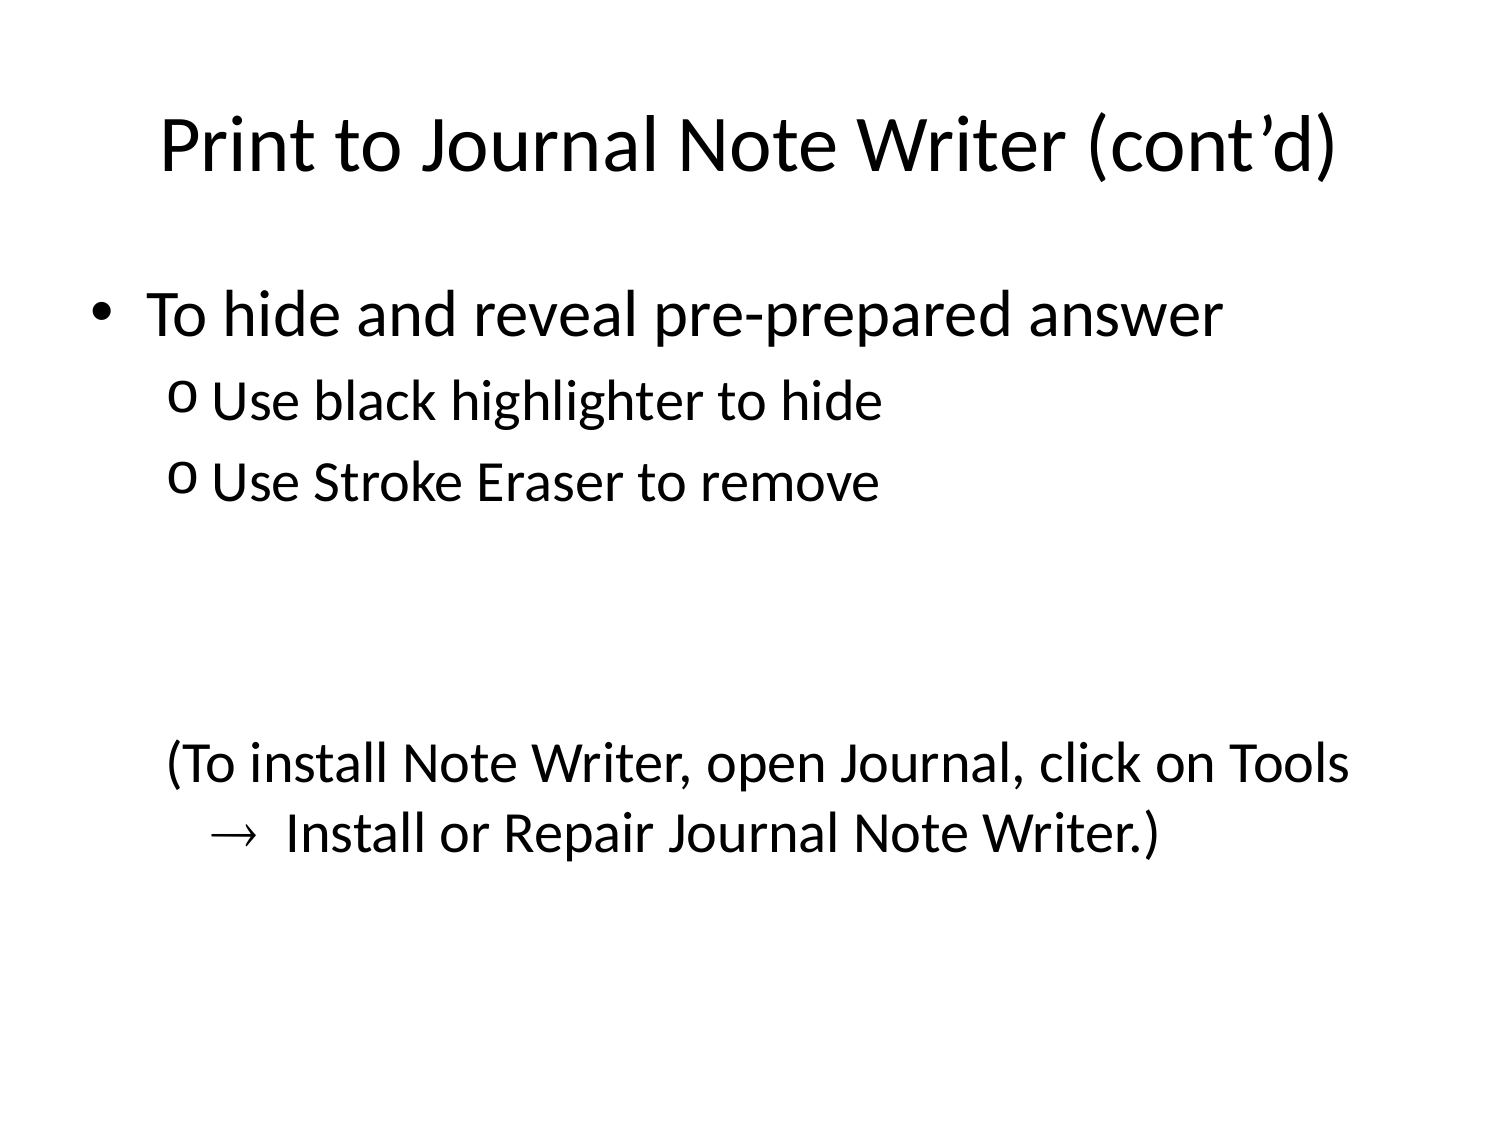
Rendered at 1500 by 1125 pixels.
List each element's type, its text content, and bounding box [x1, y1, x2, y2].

list To hide and reveal pre-prepared answer Use black highlighter to hide Use Stroke Eraser to remove (To install Note Writer, open Journal, click on Tools  Install or Repair Journal Note Writer.) [75, 262, 1425, 1005]
title Print to Journal Note Writer (cont’d) [75, 45, 1425, 233]
